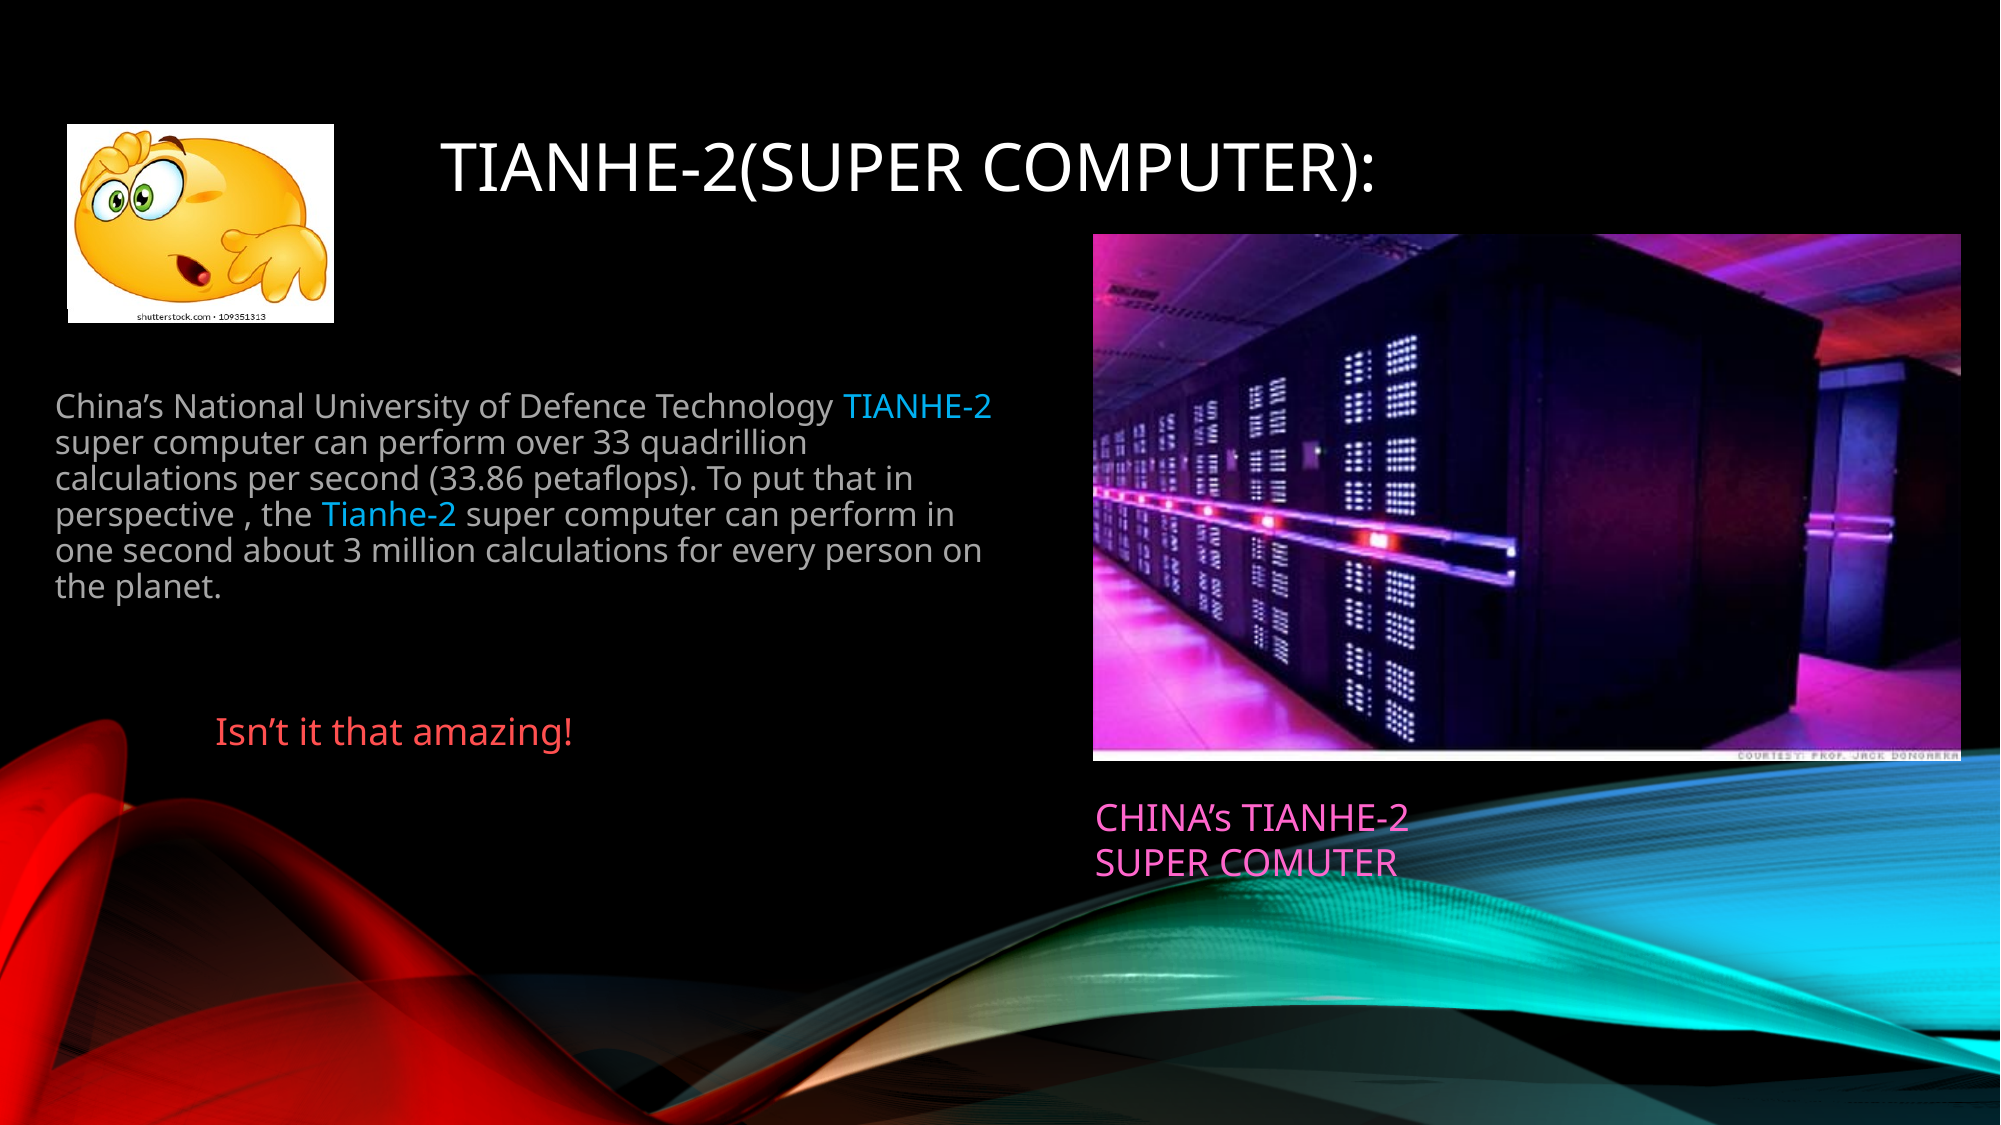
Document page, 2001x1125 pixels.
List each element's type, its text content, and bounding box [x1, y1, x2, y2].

text_box CHINA’s TIANHE-2 SUPER COMUTER [1080, 786, 1512, 892]
list China’s National University of Defence Technology TIANHE-2 super computer can perform over 33 quadrillion calculations per second (33.86 petaflops). To put that in perspective , the Tianhe-2 super computer can perform in one second about 3 million calculations for every person on the planet. [39, 254, 1012, 741]
title Tianhe-2(super computer): [425, 51, 1656, 289]
text_box Isn’t it that amazing! [200, 700, 883, 761]
picture [67, 124, 334, 323]
picture [0, 234, 2000, 1125]
